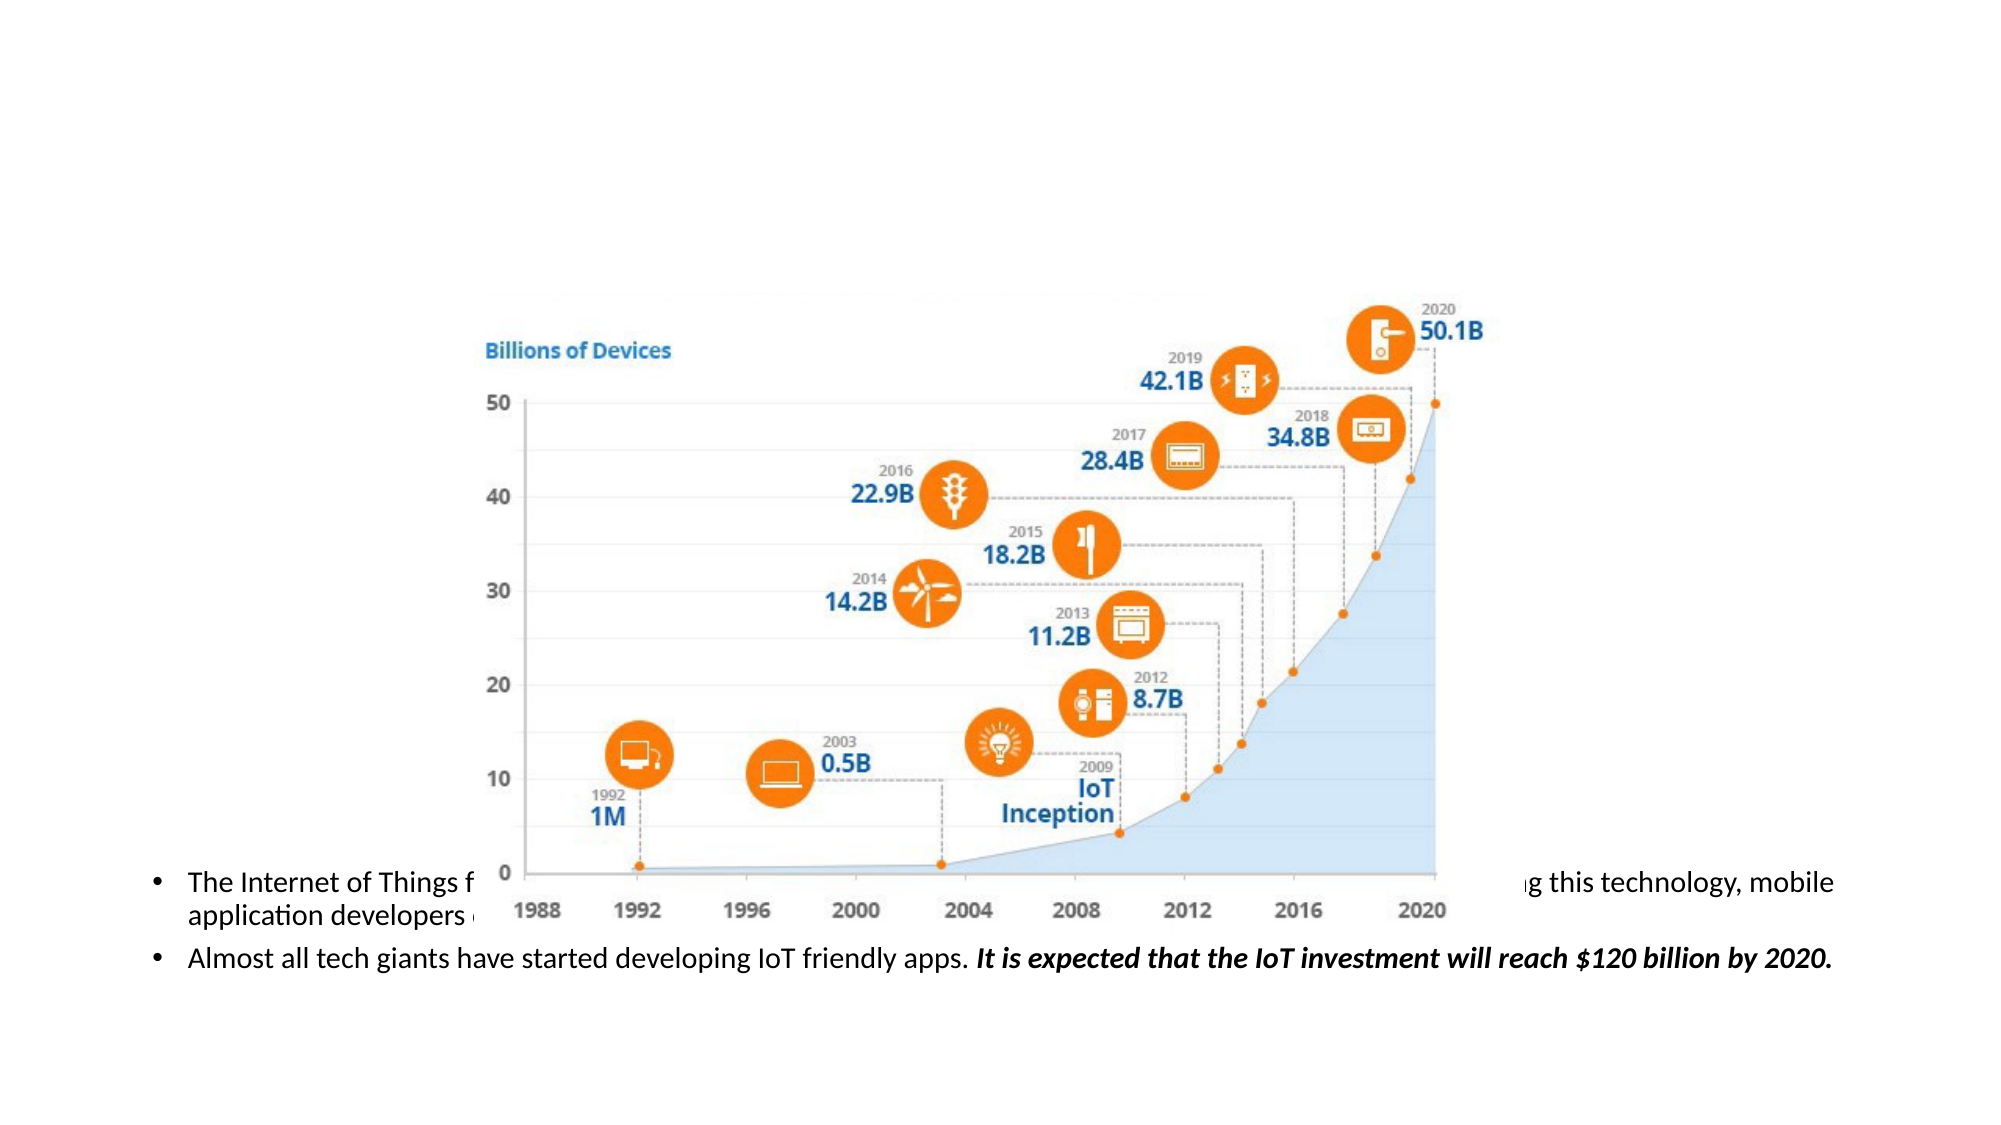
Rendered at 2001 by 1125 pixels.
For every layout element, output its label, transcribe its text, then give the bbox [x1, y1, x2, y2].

picture [474, 293, 1525, 937]
list The Internet of Things for mobile app development has become a big industry that is evolving with time. Using this technology, mobile application developers can create intuitive platforms to control different non-IT equipment via apps. Almost all tech giants have started developing IoT friendly apps. It is expected that the IoT investment will reach $120 billion by 2020. [137, 859, 1863, 1014]
